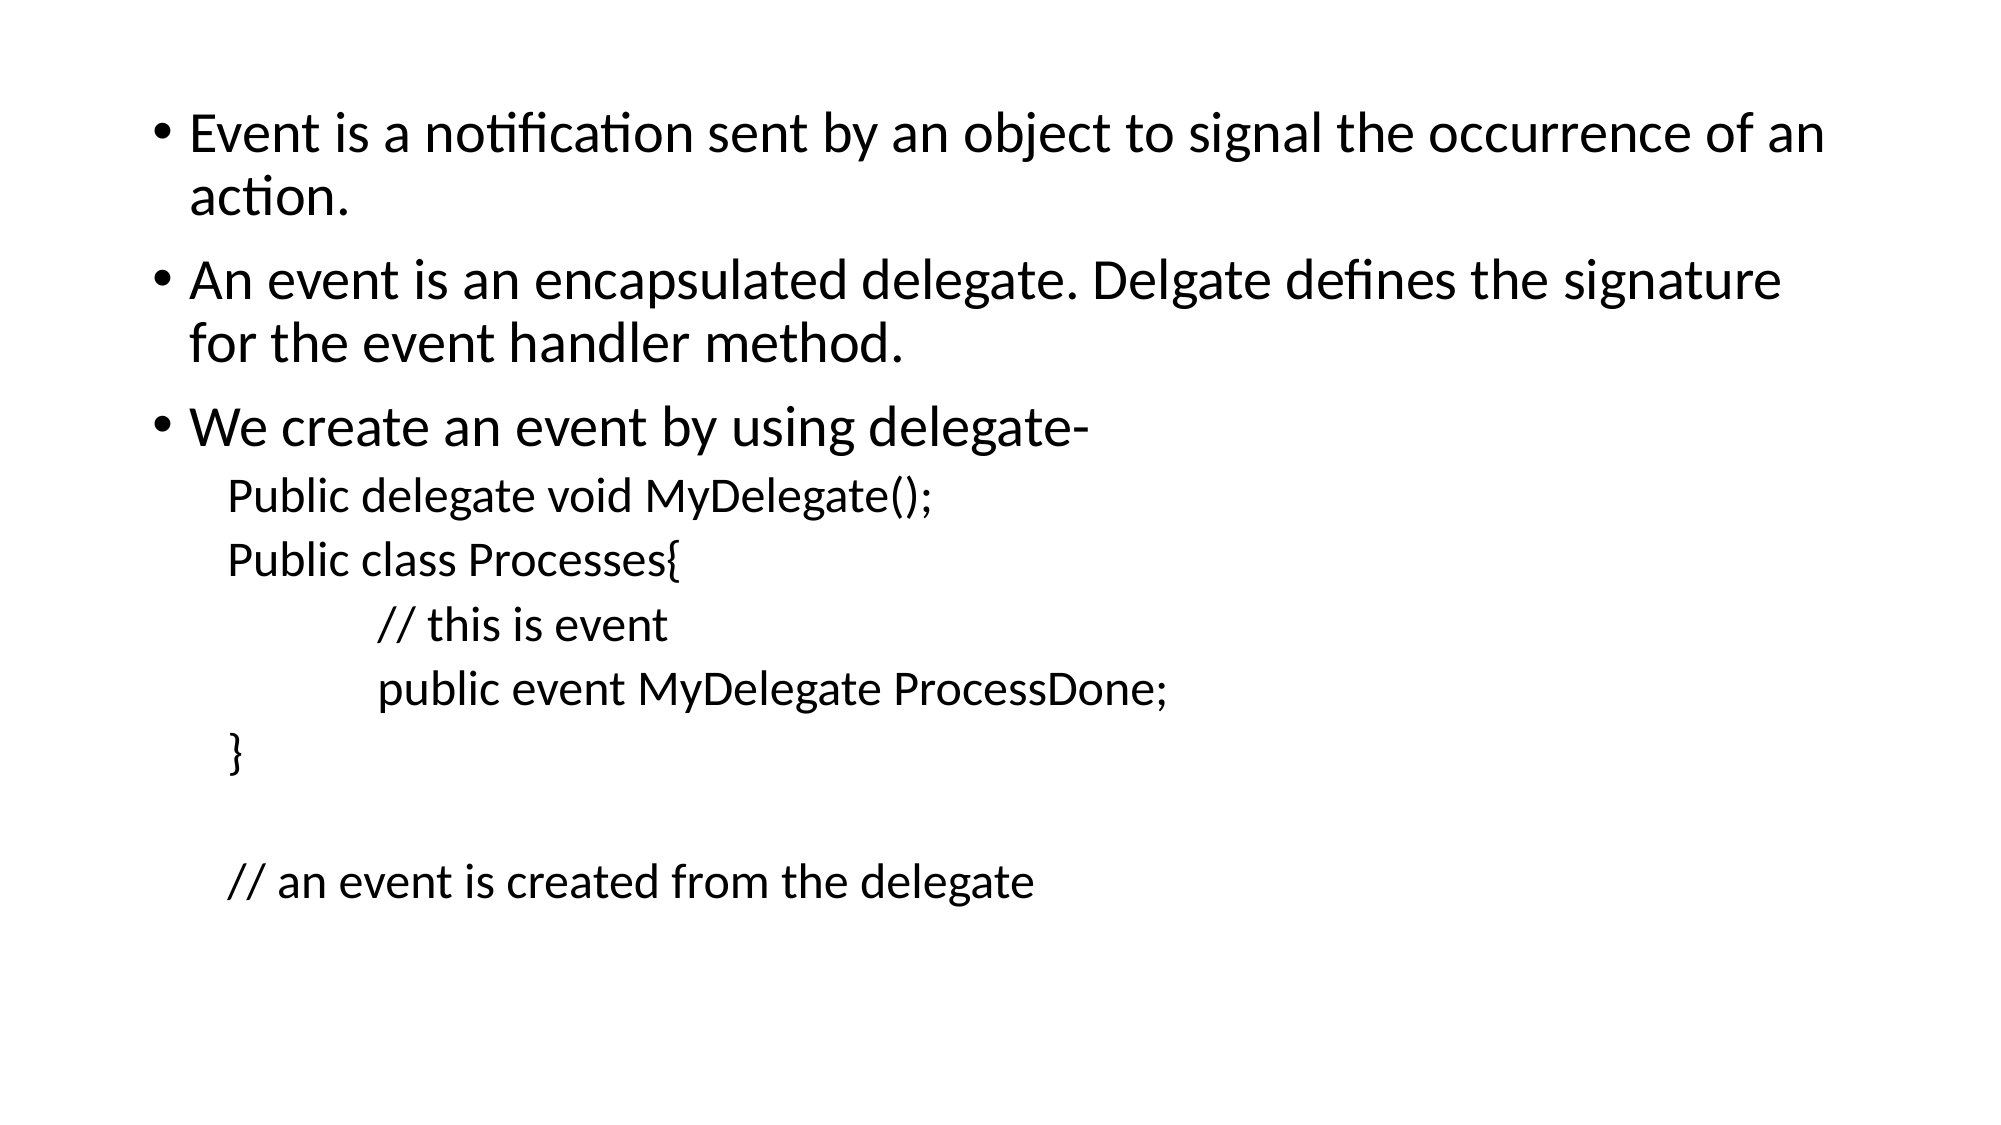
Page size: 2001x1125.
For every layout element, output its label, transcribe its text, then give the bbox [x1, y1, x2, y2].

list Event is a notification sent by an object to signal the occurrence of an action. An event is an encapsulated delegate. Delgate defines the signature for the event handler method. We create an event by using delegate- Public delegate void MyDelegate(); Public class Processes{ // this is event public event MyDelegate ProcessDone; } // an event is created from the delegate [137, 94, 1863, 1014]
